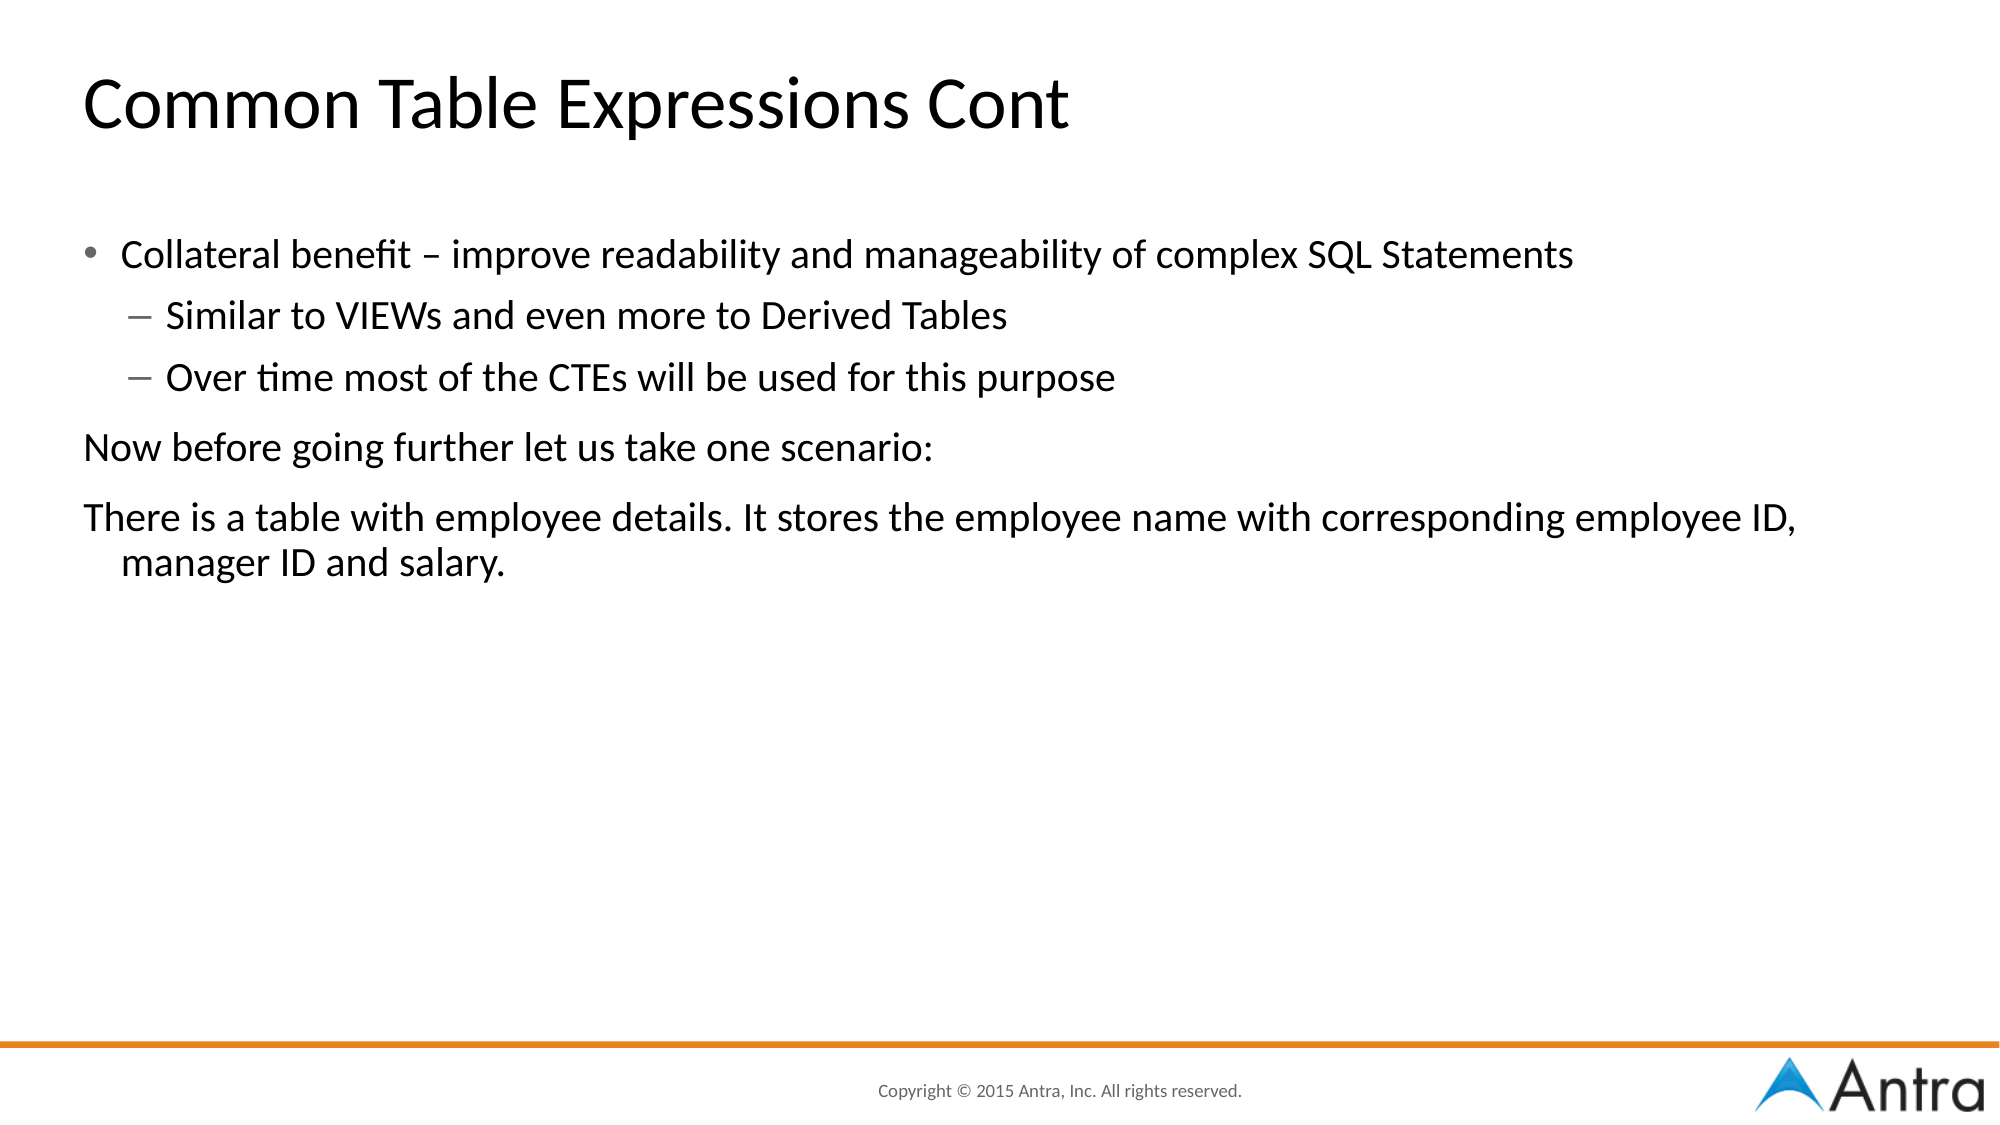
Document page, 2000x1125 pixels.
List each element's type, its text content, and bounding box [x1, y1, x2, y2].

list Collateral benefit – improve readability and manageability of complex SQL Statements Similar to VIEWs and even more to Derived Tables Over time most of the CTEs will be used for this purpose Now before going further let us take one scenario: There is a table with employee details. It stores the employee name with corresponding employee ID, manager ID and salary. [83, 232, 1922, 696]
picture [1744, 1048, 1994, 1122]
title Common Table Expressions Cont [83, 37, 1958, 144]
